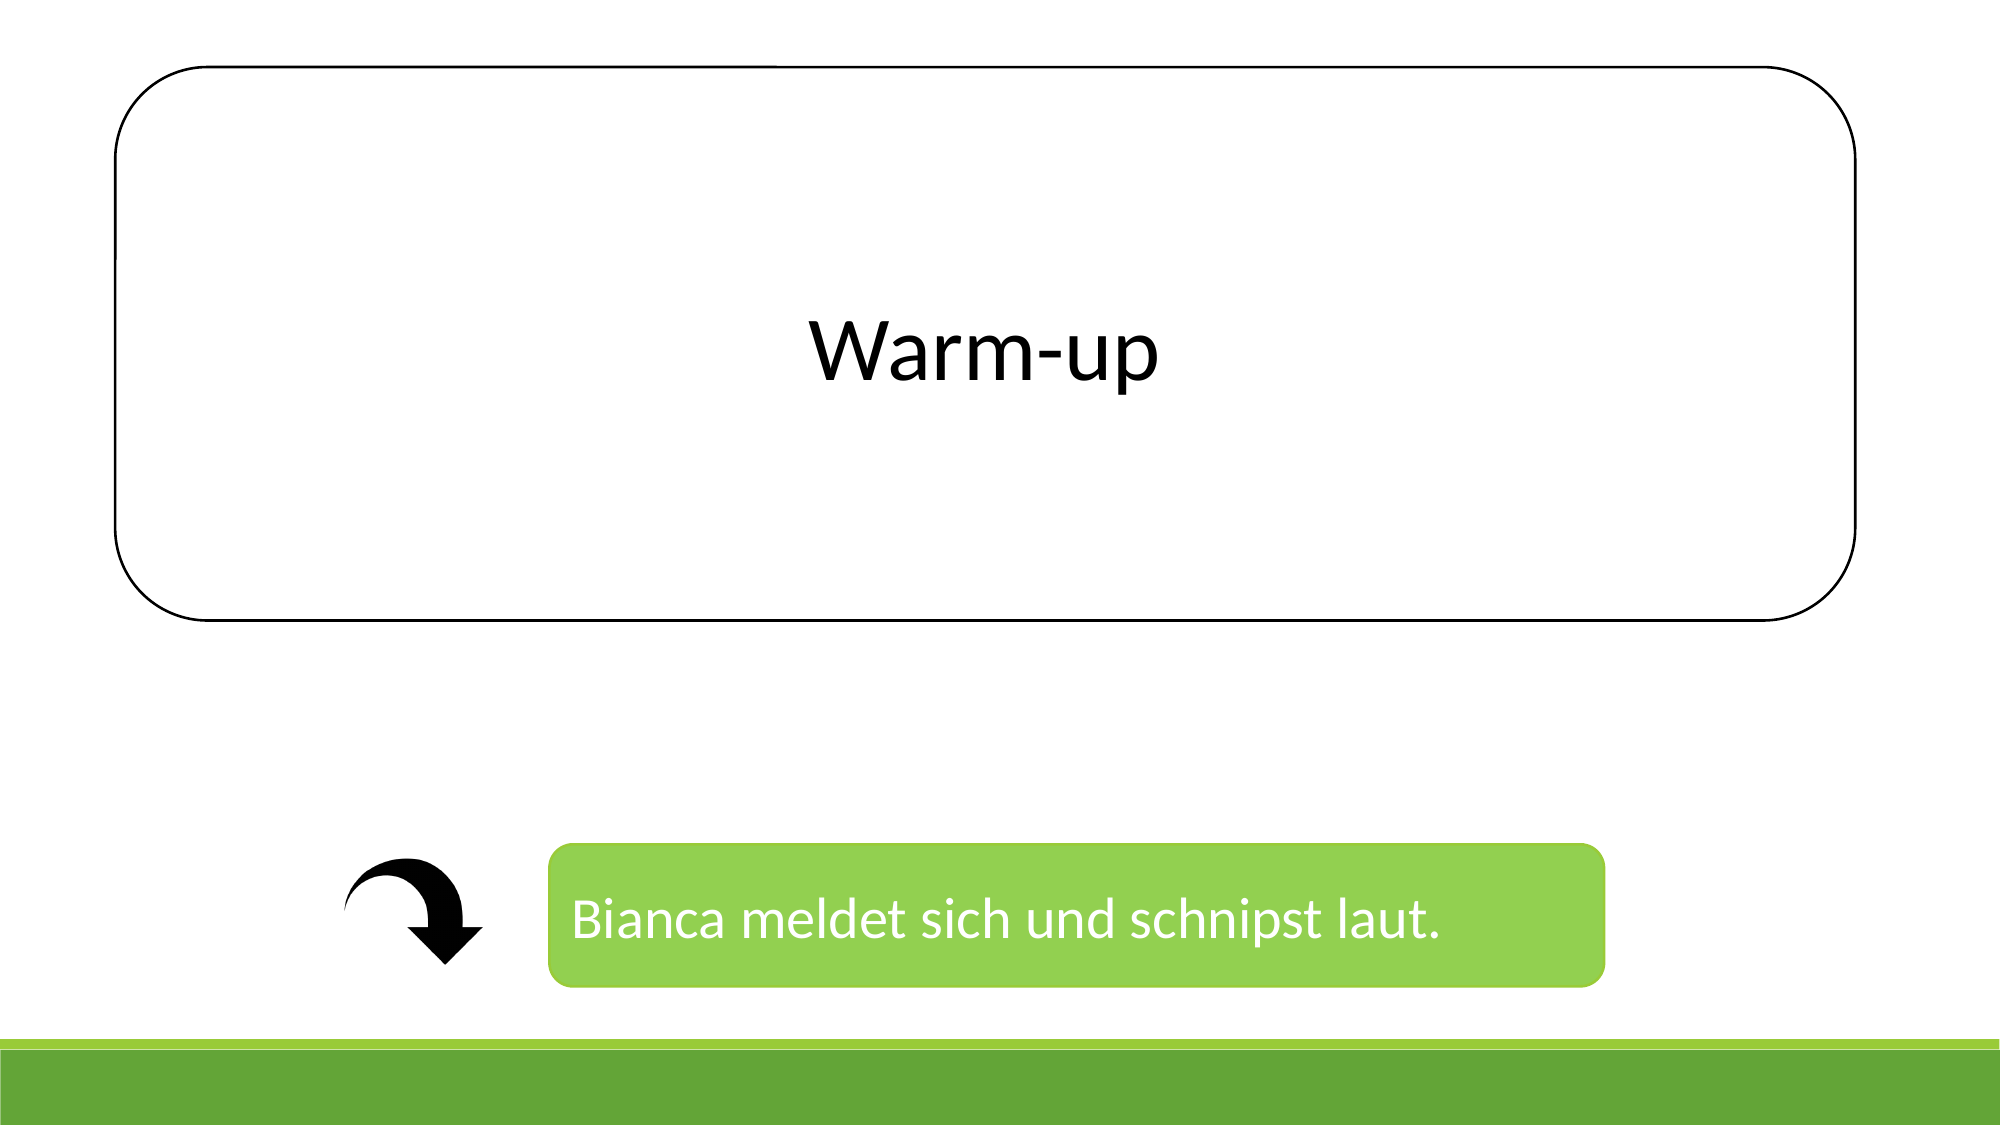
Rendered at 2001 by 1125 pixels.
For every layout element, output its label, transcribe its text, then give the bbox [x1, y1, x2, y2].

text_box Warm-up [113, 65, 1857, 622]
picture [337, 835, 489, 987]
text_box Bianca meldet sich und schnipst laut. [548, 843, 1606, 988]
